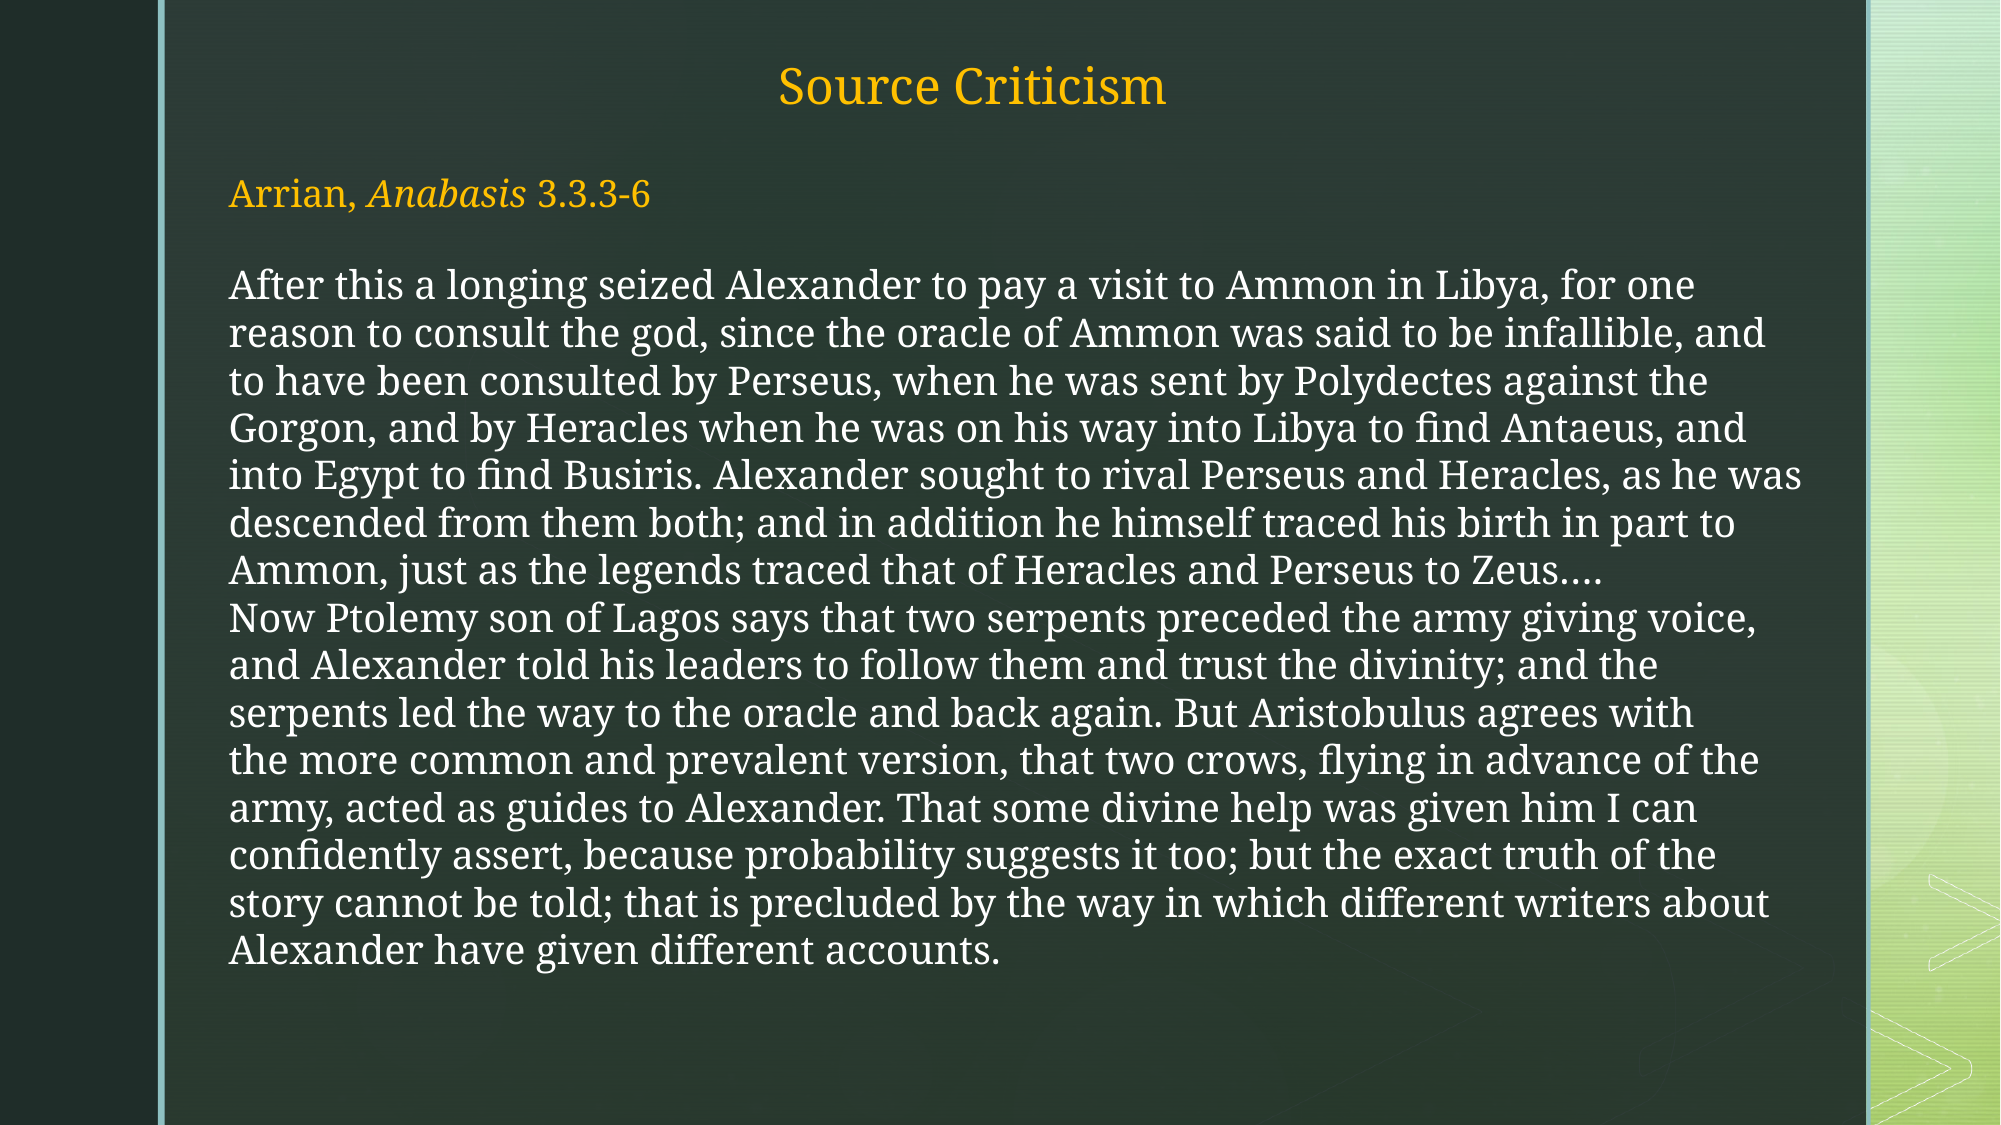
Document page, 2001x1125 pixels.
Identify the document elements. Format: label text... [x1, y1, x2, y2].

text_box Source Criticism [763, 46, 1183, 122]
text_box Arrian, Anabasis 3.3.3-6 After this a longing seized Alexander to pay a visit to Ammon in Libya, for one reason to consult the god, since the oracle of Ammon was said to be infallible, and to have been consulted by Perseus, when he was sent by Polydectes against the Gorgon, and by Heracles when he was on his way into Libya to find Antaeus, and into Egypt to find Busiris. Alexander sought to rival Perseus and Heracles, as he was descended from them both; and in addition he himself traced his birth in part to Ammon, just as the legends traced that of Heracles and Perseus to Zeus…. Now Ptolemy son of Lagos says that two serpents preceded the army giving voice, and Alexander told his leaders to follow them and trust the divinity; and the serpents led the way to the oracle and back again. But Aristobulus agrees with the more common and prevalent version, that two crows, flying in advance of the army, acted as guides to Alexander. That some divine help was given him I can confidently assert, because probability suggests it too; but the exact truth of the story cannot be told; that is precluded by the way in which different writers about Alexander have given different accounts. [213, 163, 1827, 980]
picture [1871, 0, 2001, 1125]
